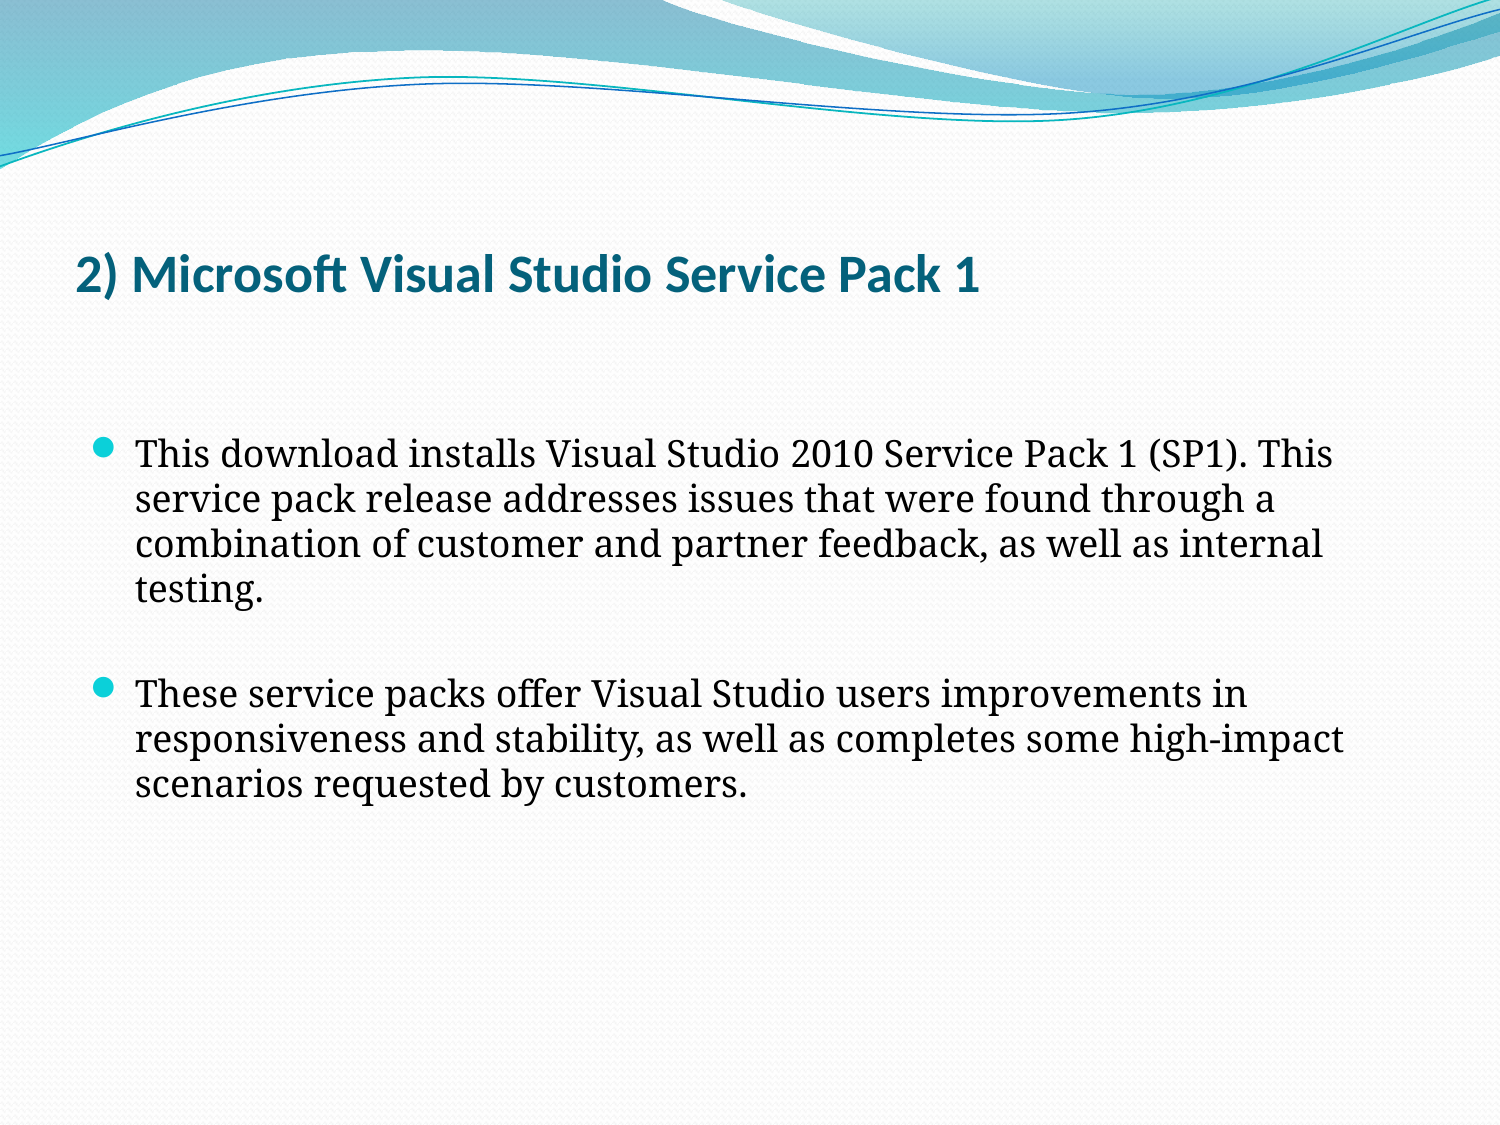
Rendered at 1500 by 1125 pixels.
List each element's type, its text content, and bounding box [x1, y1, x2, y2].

title 2) Microsoft Visual Studio Service Pack 1 [74, 115, 1426, 304]
list This download installs Visual Studio 2010 Service Pack 1 (SP1). This service pack release addresses issues that were found through a combination of customer and partner feedback, as well as internal testing. These service packs offer Visual Studio users improvements in responsiveness and stability, as well as completes some high-impact scenarios requested by customers. [74, 317, 1426, 1038]
